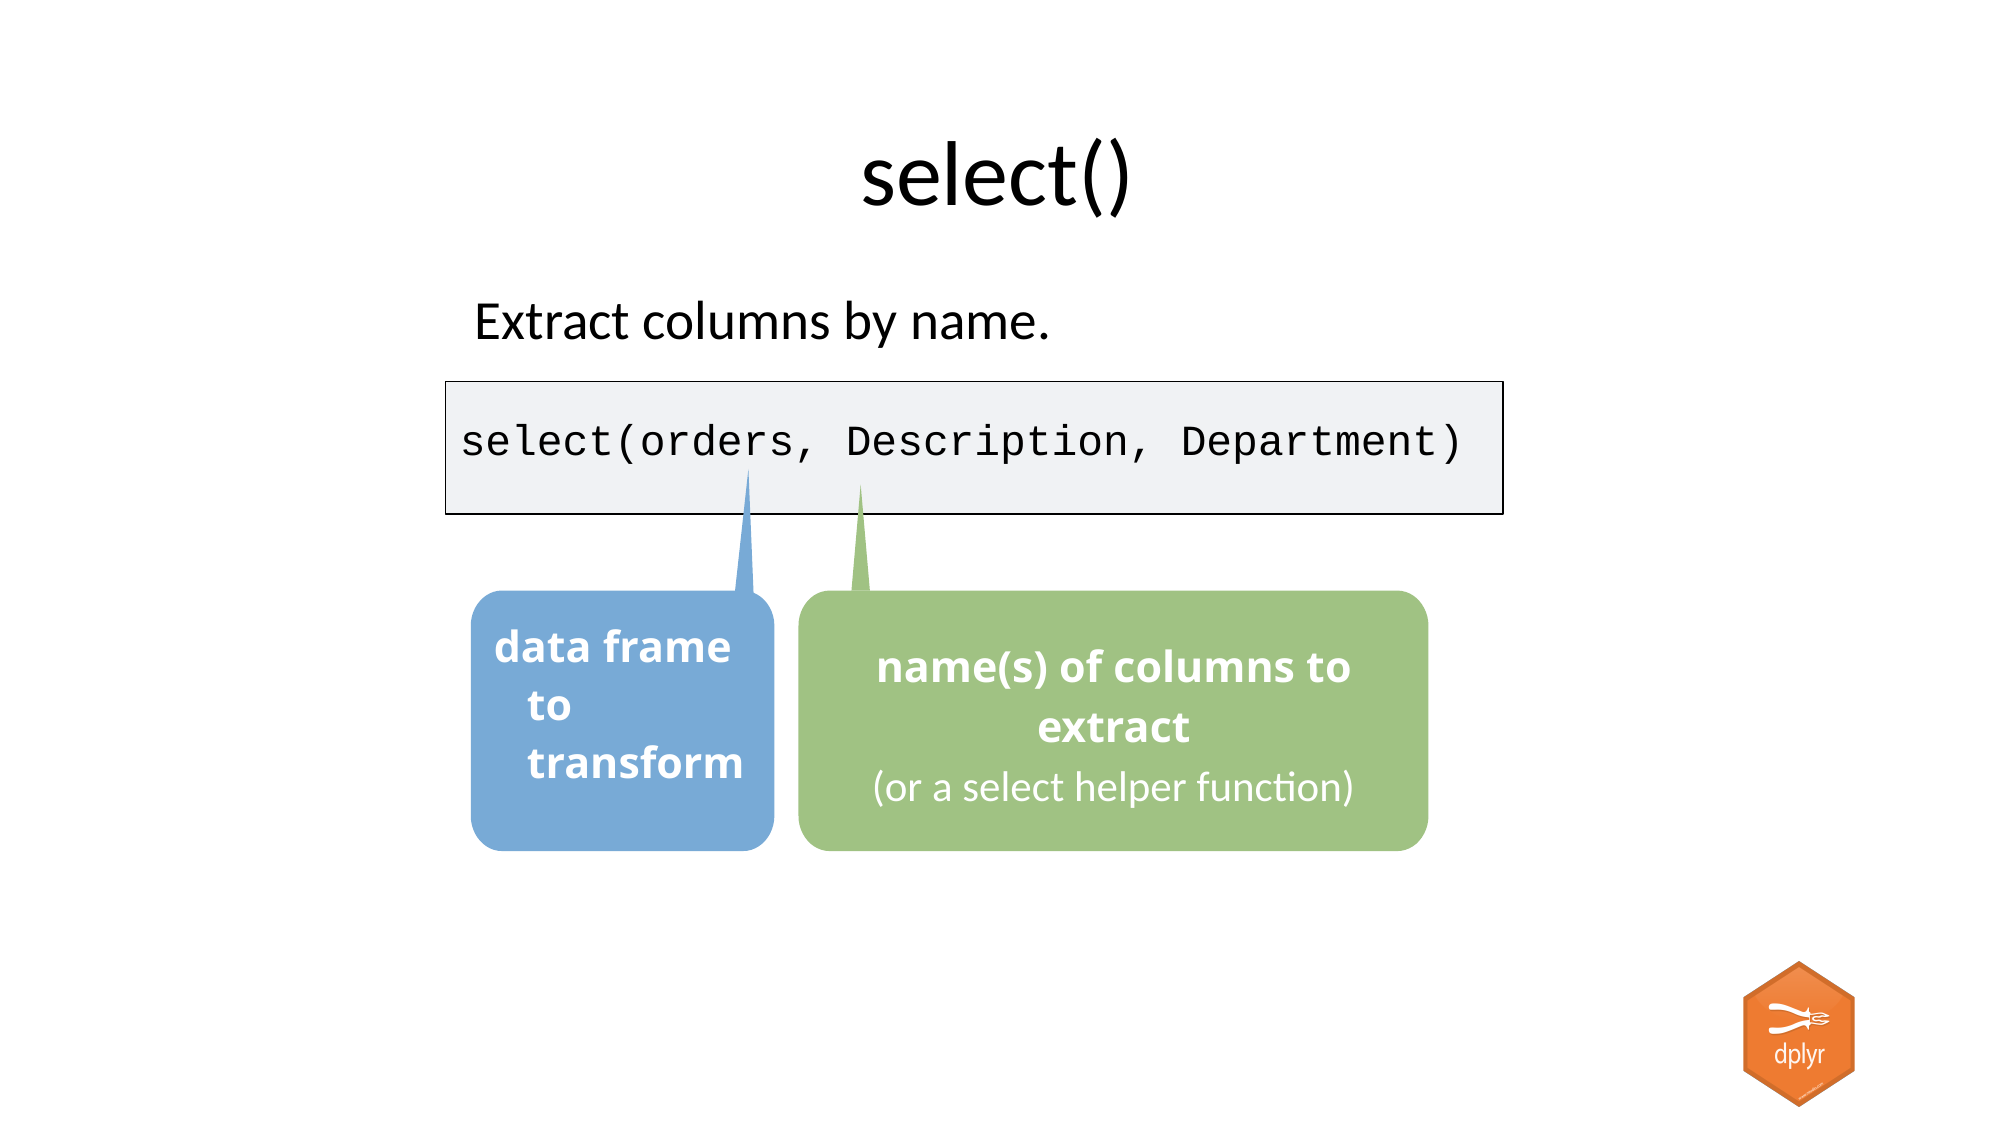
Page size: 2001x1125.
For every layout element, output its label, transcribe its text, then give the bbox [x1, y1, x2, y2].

text_box [1743, 961, 1855, 1107]
text_box Extract columns by name. [473, 283, 1158, 361]
text_box name(s) of columns to extract (or a select helper function) [828, 629, 1399, 747]
text_box [798, 484, 1429, 852]
text_box [470, 468, 775, 852]
title select() [859, 112, 1144, 240]
text_box data frame to transform [492, 607, 754, 724]
text_box select(orders, Description, Department) [445, 381, 1503, 515]
